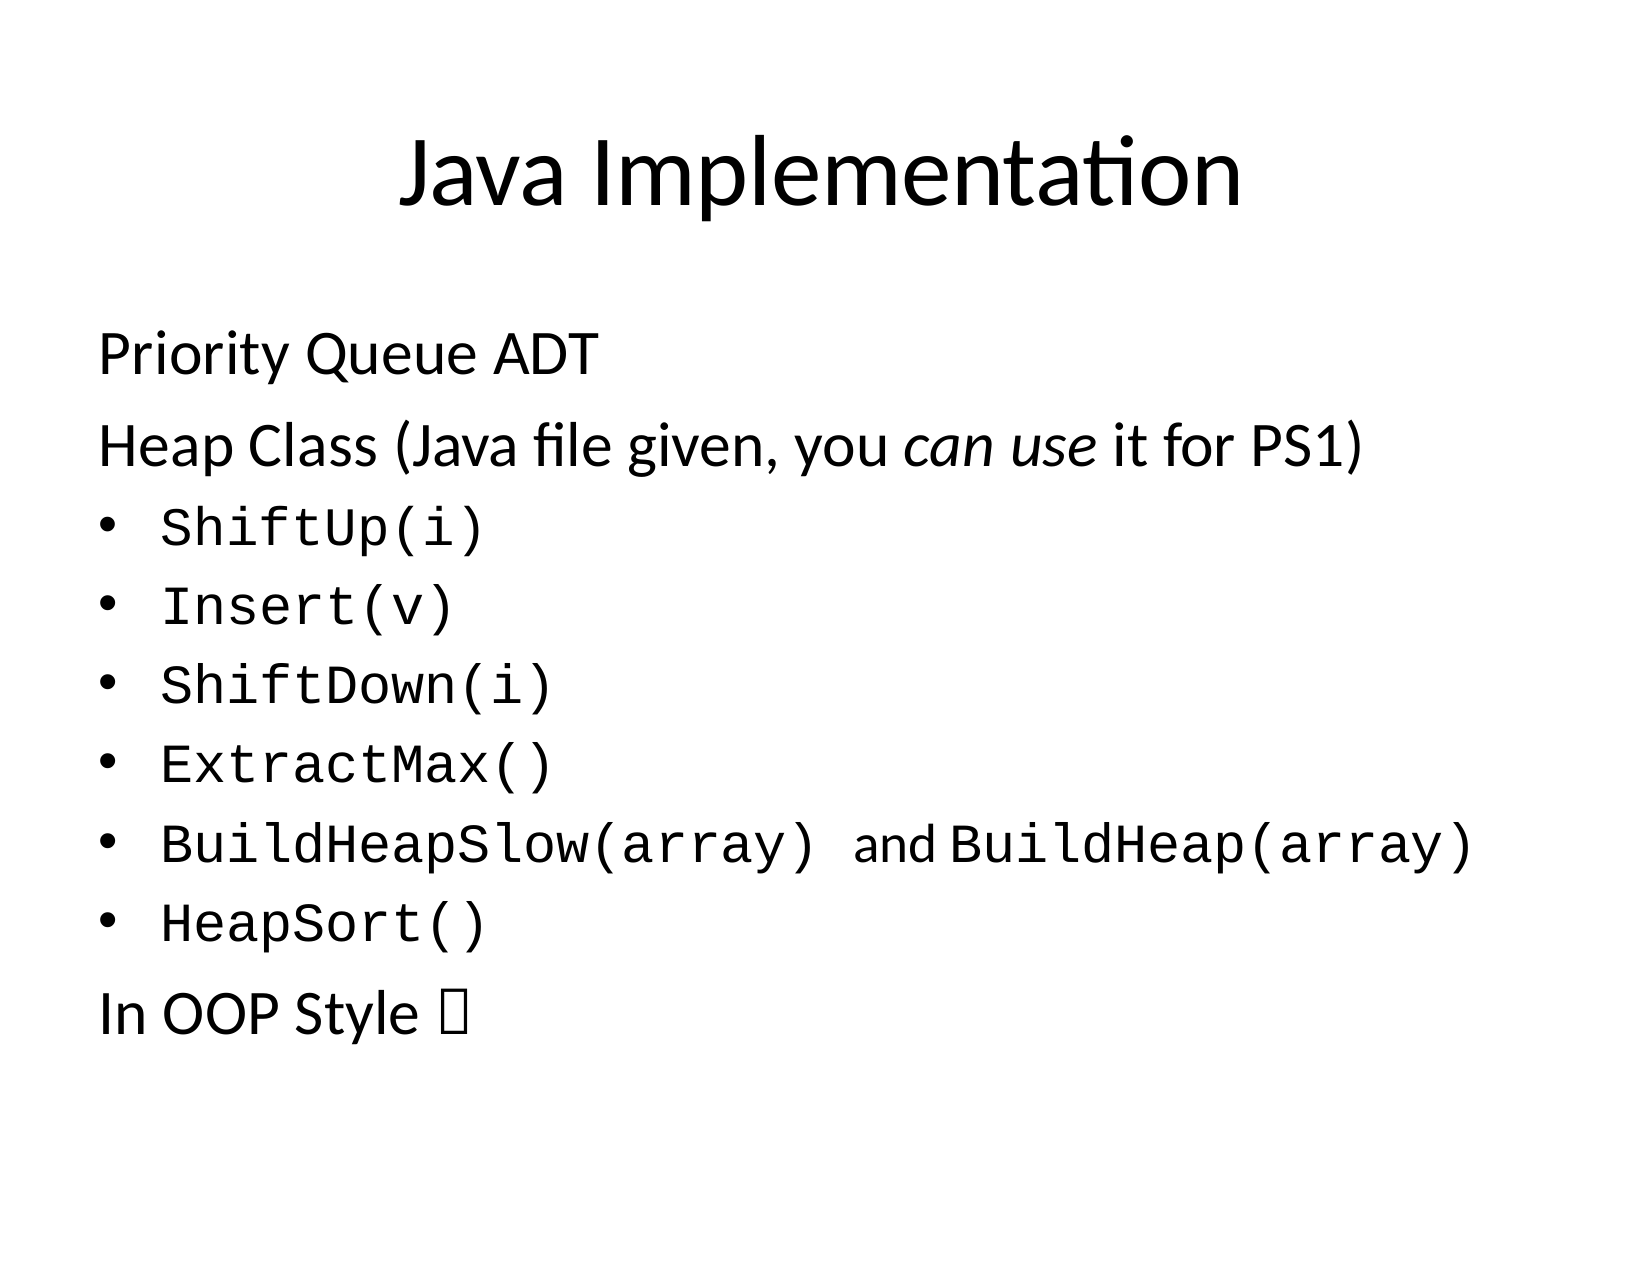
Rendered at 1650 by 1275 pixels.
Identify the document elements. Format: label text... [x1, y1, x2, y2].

title Java Implementation [126, 104, 1524, 310]
list Priority Queue ADT Heap Class (Java file given, you can use it for PS1) ShiftUp(i) Insert(v) ShiftDown(i) ExtractMax() BuildHeapSlow(array) and BuildHeap(array) HeapSort() In OOP Style  [85, 310, 1565, 1048]
